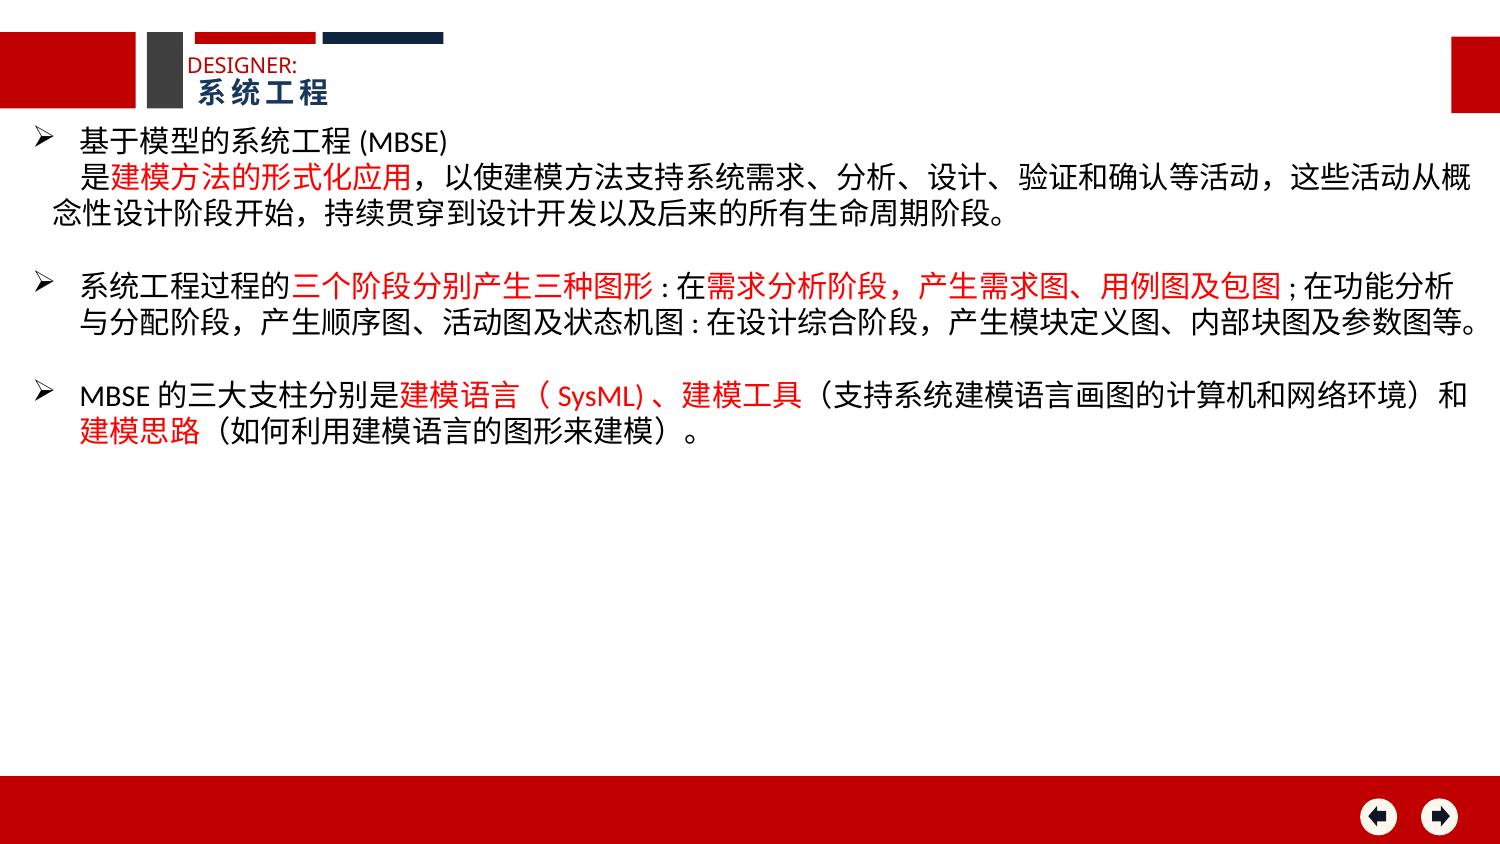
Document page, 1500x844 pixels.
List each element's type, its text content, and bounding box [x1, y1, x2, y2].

text_box DESIGNER: [172, 43, 313, 85]
text_box 基于模型的系统工程(MBSE) 是建模方法的形式化应用，以使建模方法支持系统需求、分析、设计、验证和确认等活动，这些活动从概 念性设计阶段开始，持续贯穿到设计开发以及后来的所有生命周期阶段。 系统工程过程的三个阶段分别产生三种图形:在需求分析阶段，产生需求图、用例图及包图;在功能分析与分配阶段，产生顺序图、活动图及状态机图:在设计综合阶段，产生模块定义图、内部块图及参数图等。 MBSE的三大支柱分别是建模语言（SysML)、建模工具（支持系统建模语言画图的计算机和网络环境）和建模思路（如何利用建模语言的图形来建模）。 [17, 114, 1488, 456]
text_box 系统工程 [183, 67, 683, 118]
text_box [194, 31, 444, 45]
